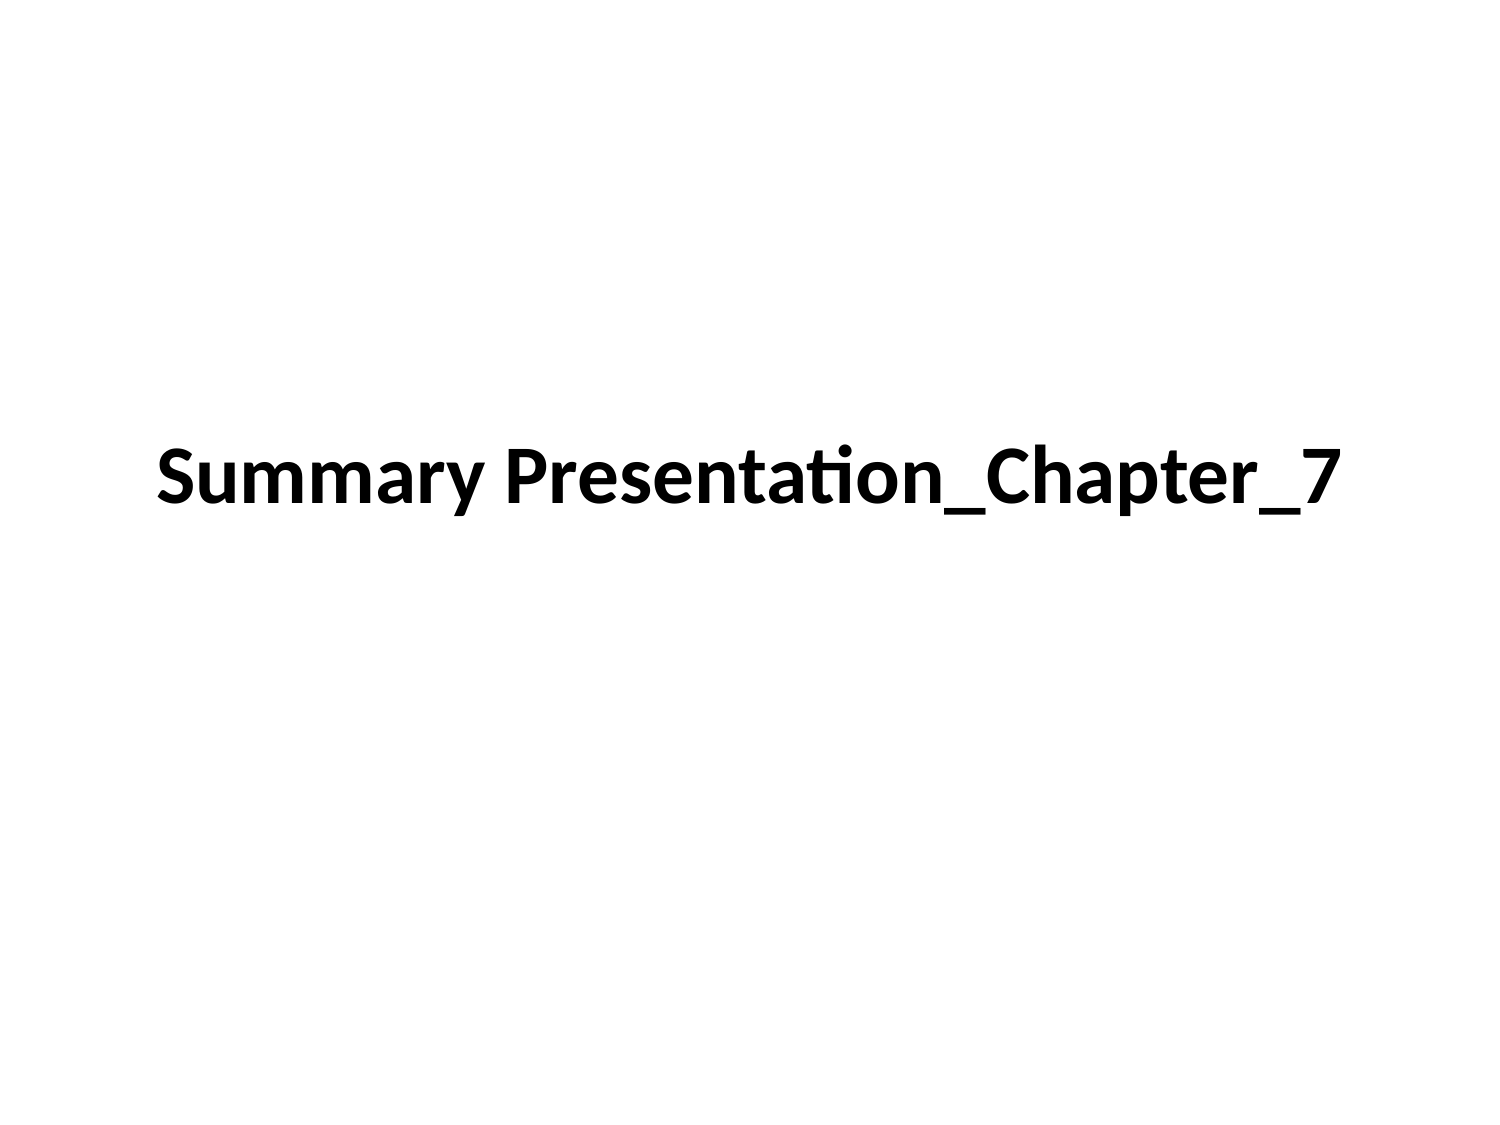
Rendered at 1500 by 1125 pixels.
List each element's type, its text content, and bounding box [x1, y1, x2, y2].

title Summary Presentation_Chapter_7 [112, 349, 1388, 591]
